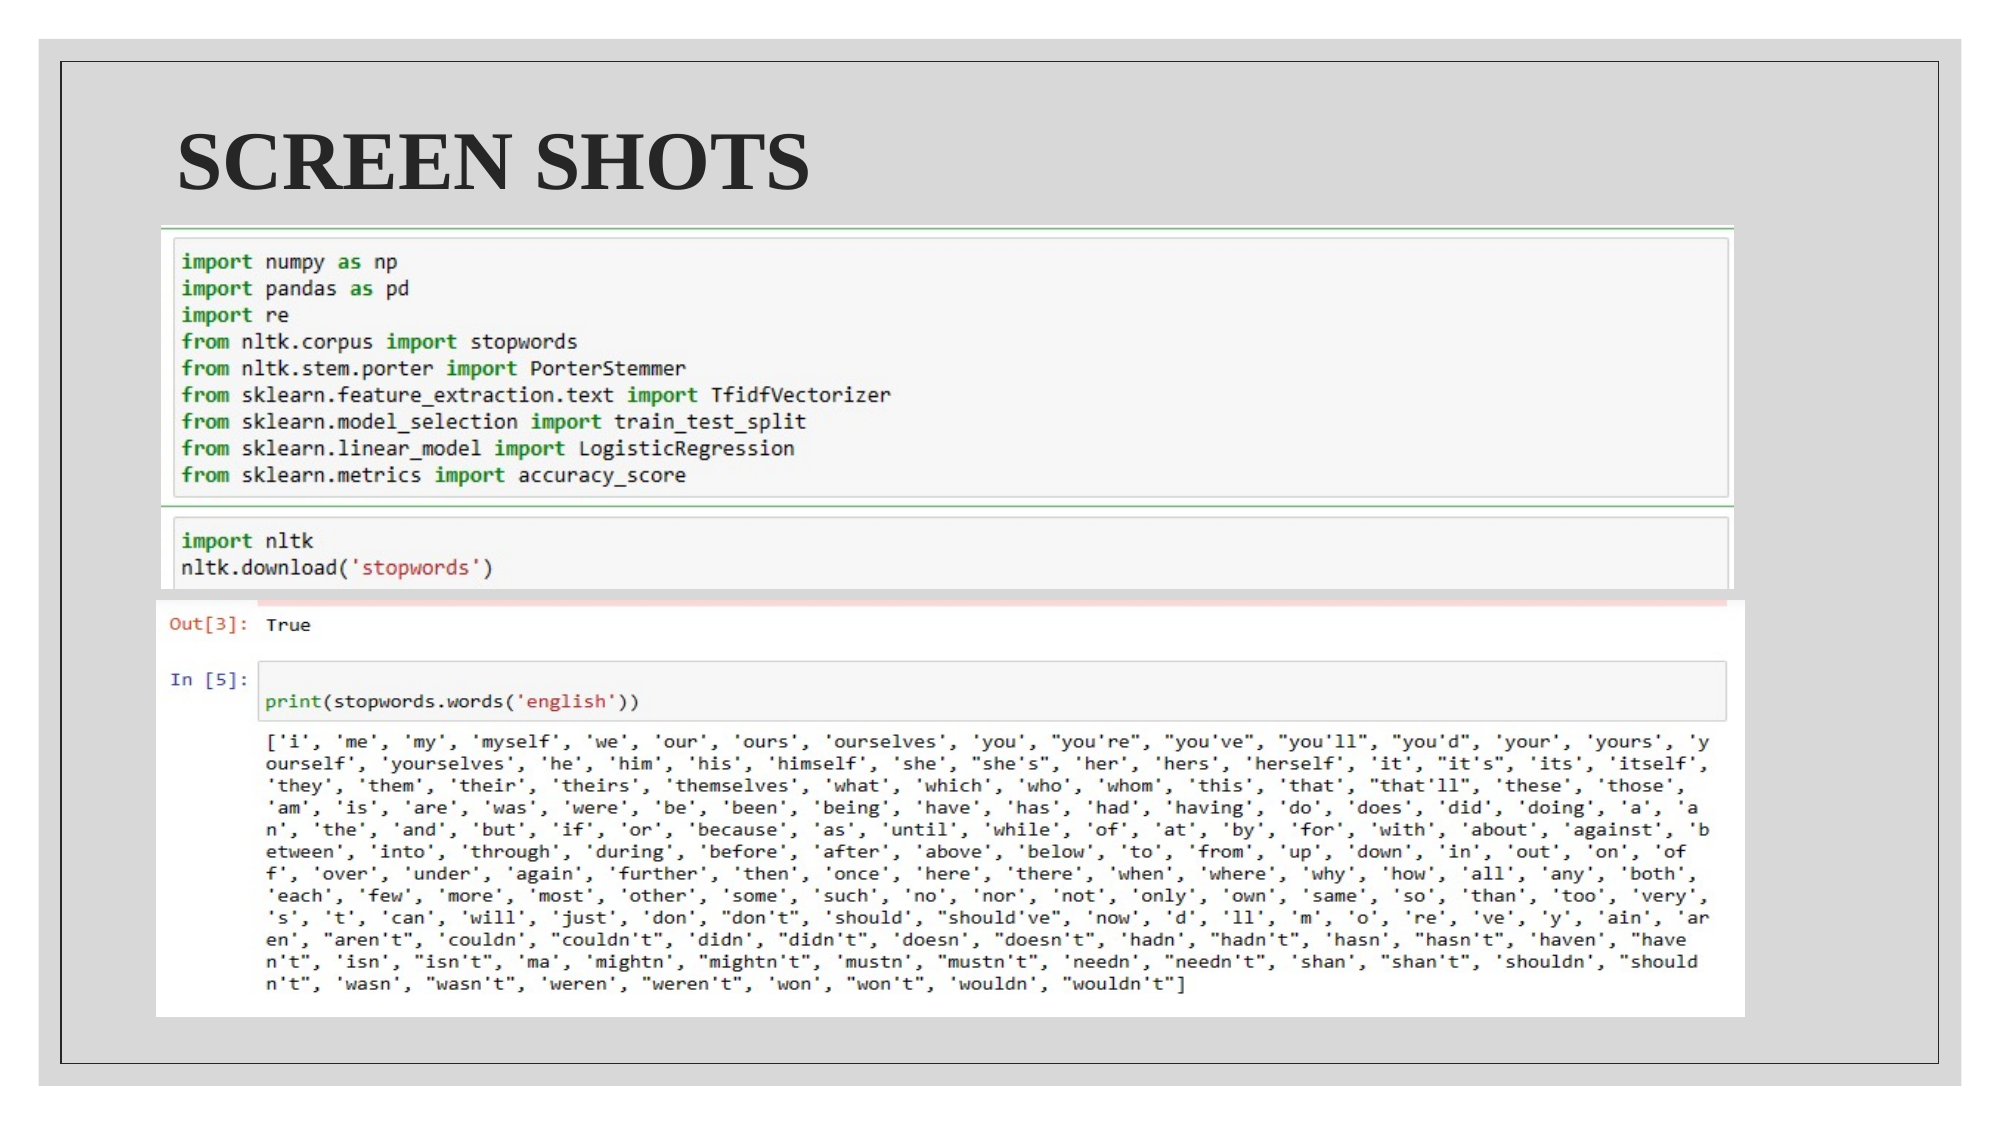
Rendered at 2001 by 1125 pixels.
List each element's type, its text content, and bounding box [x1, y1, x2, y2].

title SCREEN SHOTS [161, 74, 1812, 252]
picture [161, 225, 1734, 589]
picture [156, 600, 1745, 1017]
